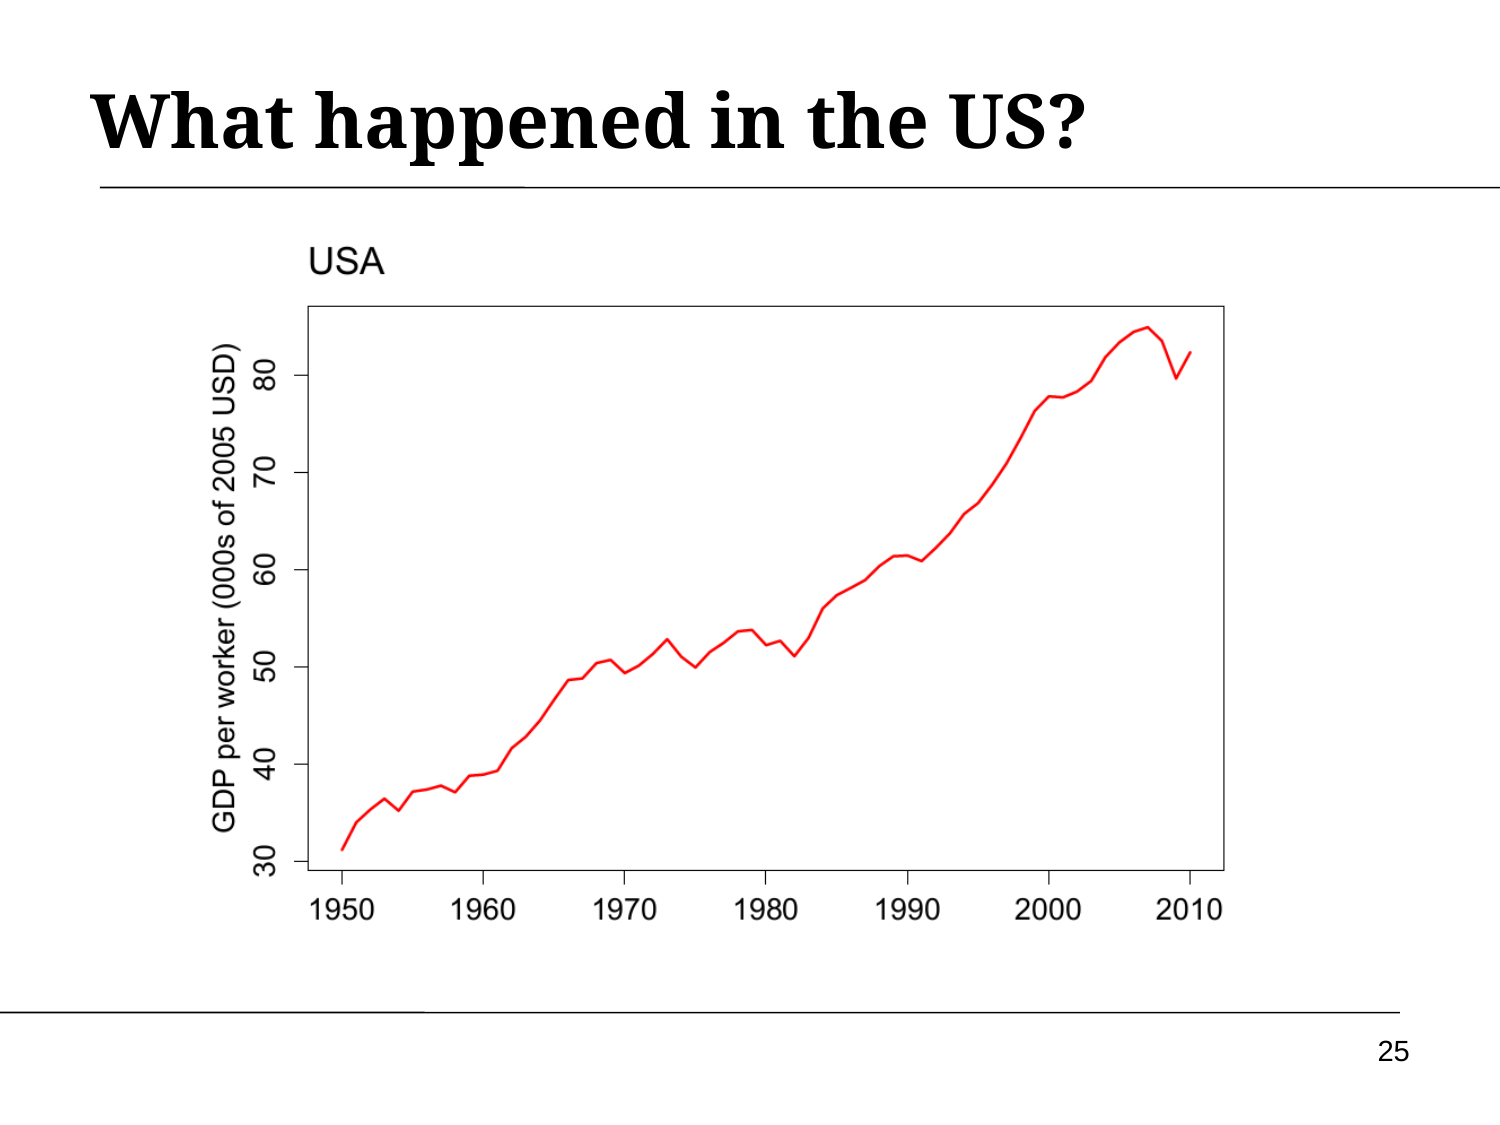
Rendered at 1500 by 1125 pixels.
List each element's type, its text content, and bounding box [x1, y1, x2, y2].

title What happened in the US? [74, 49, 1426, 188]
slide_number 25 [1074, 1024, 1426, 1103]
picture [196, 195, 1281, 1009]
